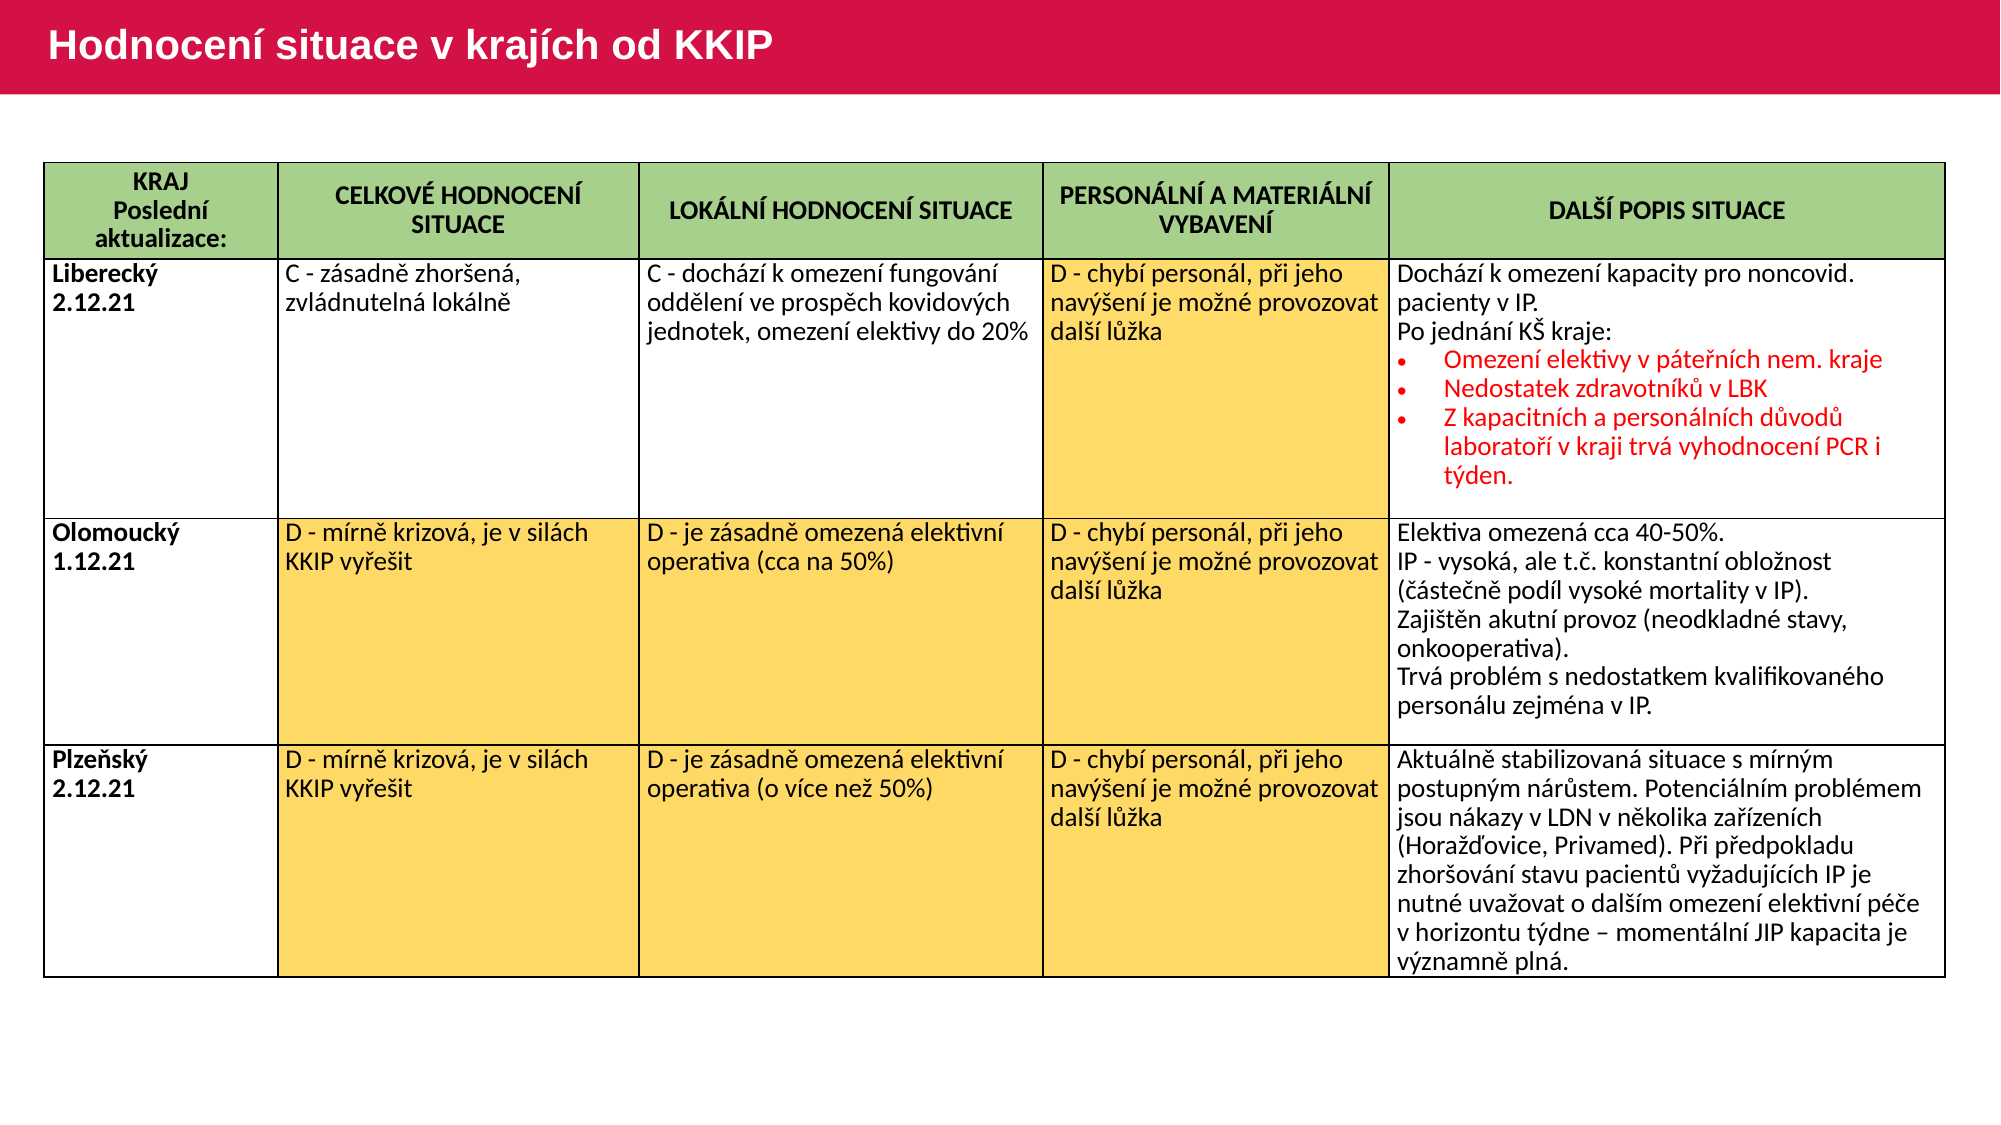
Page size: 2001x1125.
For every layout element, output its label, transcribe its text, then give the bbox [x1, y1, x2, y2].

table_header LOKÁLNÍ HODNOCENÍ SITUACE [640, 163, 1042, 258]
table_header DALŠÍ POPIS SITUACE [1390, 163, 1944, 258]
table_cell D - je zásadně omezená elektivní operativa (o více než 50%) [640, 746, 1042, 976]
table_cell Olomoucký 1.12.21 [45, 519, 277, 744]
table_cell Aktuálně stabilizovaná situace s mírným postupným nárůstem. Potenciálním problémem jsou nákazy v LDN v několika zařízeních (Horažďovice, Privamed). Při předpokladu zhoršování stavu pacientů vyžadujících IP je nutné uvažovat o dalším omezení elektivní péče v horizontu týdne – momentální JIP kapacita je významně plná. [1390, 746, 1944, 976]
table_cell Elektiva omezená cca 40-50%. IP - vysoká, ale t.č. konstantní obložnost (částečně podíl vysoké mortality v IP). Zajištěn akutní provoz (neodkladné stavy, onkooperativa). Trvá problém s nedostatkem kvalifikovaného personálu zejména v IP. [1390, 519, 1944, 744]
table_cell D - mírně krizová, je v silách KKIP vyřešit [279, 746, 638, 976]
table_cell C - zásadně zhoršená, zvládnutelná lokálně [279, 260, 638, 518]
table_cell Plzeňský 2.12.21 [45, 746, 277, 976]
table_header CELKOVÉ HODNOCENÍ SITUACE [279, 163, 638, 258]
table_cell D - mírně krizová, je v silách KKIP vyřešit [279, 519, 638, 744]
table_cell D - je zásadně omezená elektivní operativa (cca na 50%) [640, 519, 1042, 744]
table_cell D - chybí personál, při jeho navýšení je možné provozovat další lůžka [1044, 519, 1388, 744]
table_cell D - chybí personál, při jeho navýšení je možné provozovat další lůžka [1044, 746, 1388, 976]
table_cell Liberecký 2.12.21 [45, 260, 277, 518]
title Hodnocení situace v krajích od KKIP [32, 0, 1254, 94]
table_cell Dochází k omezení kapacity pro noncovid. pacienty v IP. Po jednání KŠ kraje: Omezení elektivy v páteřních nem. kraje Nedostatek zdravotníků v LBK Z kapacitních a personálních důvodů laboratoří v kraji trvá vyhodnocení PCR i týden. [1390, 260, 1944, 518]
table_cell D - chybí personál, při jeho navýšení je možné provozovat další lůžka [1044, 260, 1388, 518]
table_header KRAJ Poslední aktualizace: [45, 163, 277, 258]
table_cell C - dochází k omezení fungování oddělení ve prospěch kovidových jednotek, omezení elektivy do 20% [640, 260, 1042, 518]
table_header PERSONÁLNÍ A MATERIÁLNÍ VYBAVENÍ [1044, 163, 1388, 258]
